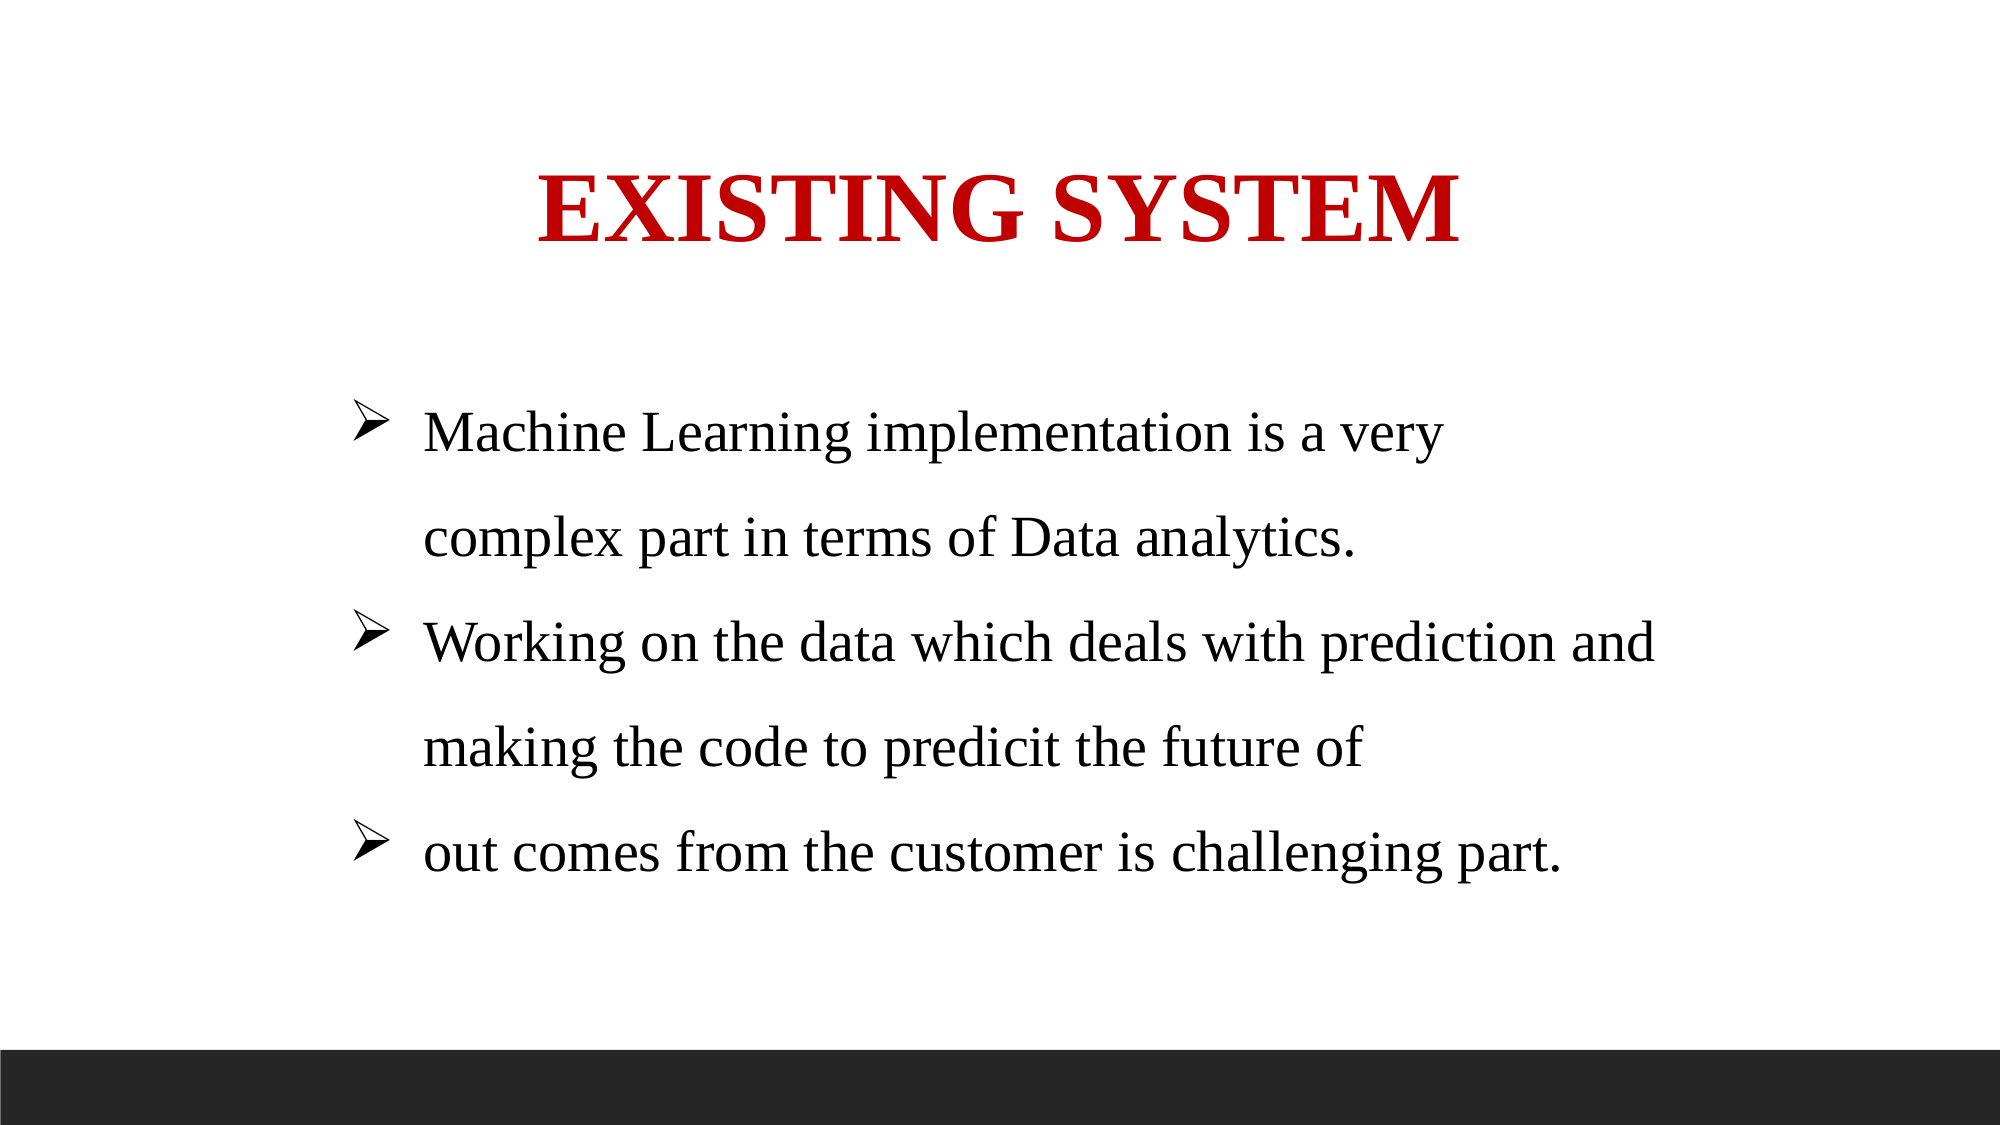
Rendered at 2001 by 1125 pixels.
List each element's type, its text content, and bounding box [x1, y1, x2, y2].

text_box EXISTING SYSTEM [522, 134, 1478, 269]
text_box Machine Learning implementation is a very complex part in terms of Data analytics. Working on the data which deals with prediction and making the code to predicit the future of out comes from the customer is challenging part. [333, 350, 1674, 891]
